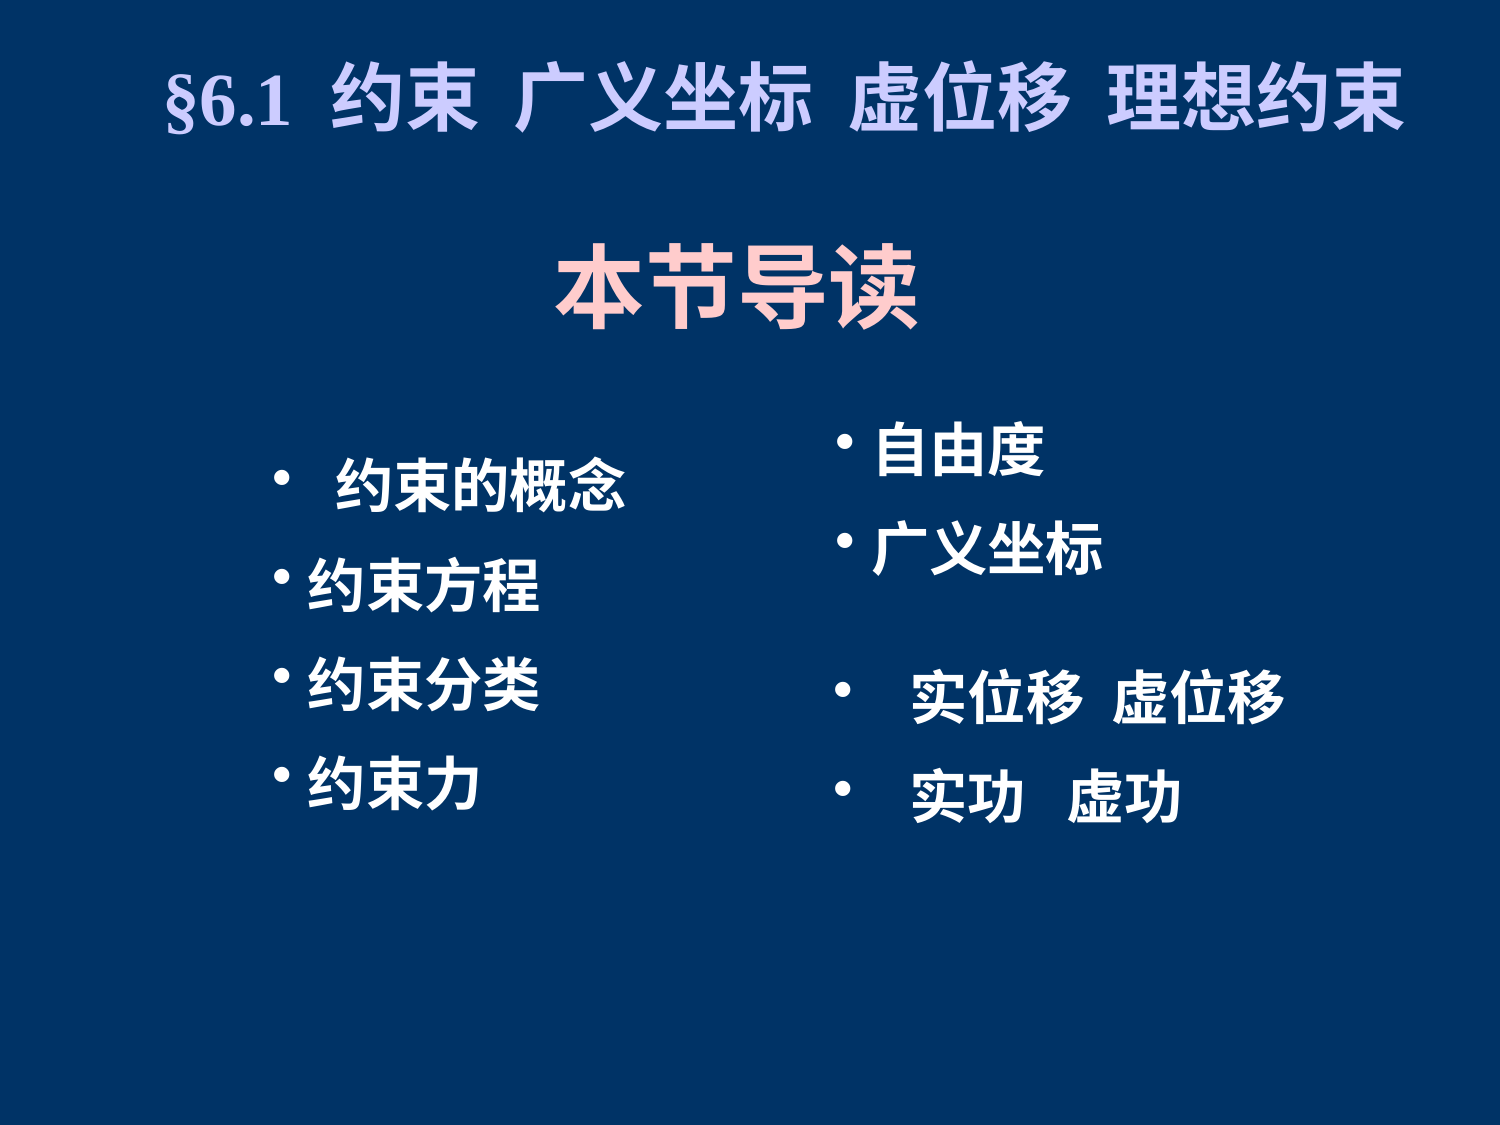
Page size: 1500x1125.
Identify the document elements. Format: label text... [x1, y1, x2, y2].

text_box §6.1 约束 广义坐标 虚位移 理想约束 [147, 42, 1422, 148]
text_box 自由度 广义坐标 [820, 405, 1337, 590]
text_box 约束的概念 约束方程 约束分类 约束力 [257, 442, 774, 825]
text_box 本节导读 [539, 222, 952, 348]
text_box 实位移 虚位移 实功 虚功 [819, 654, 1388, 838]
